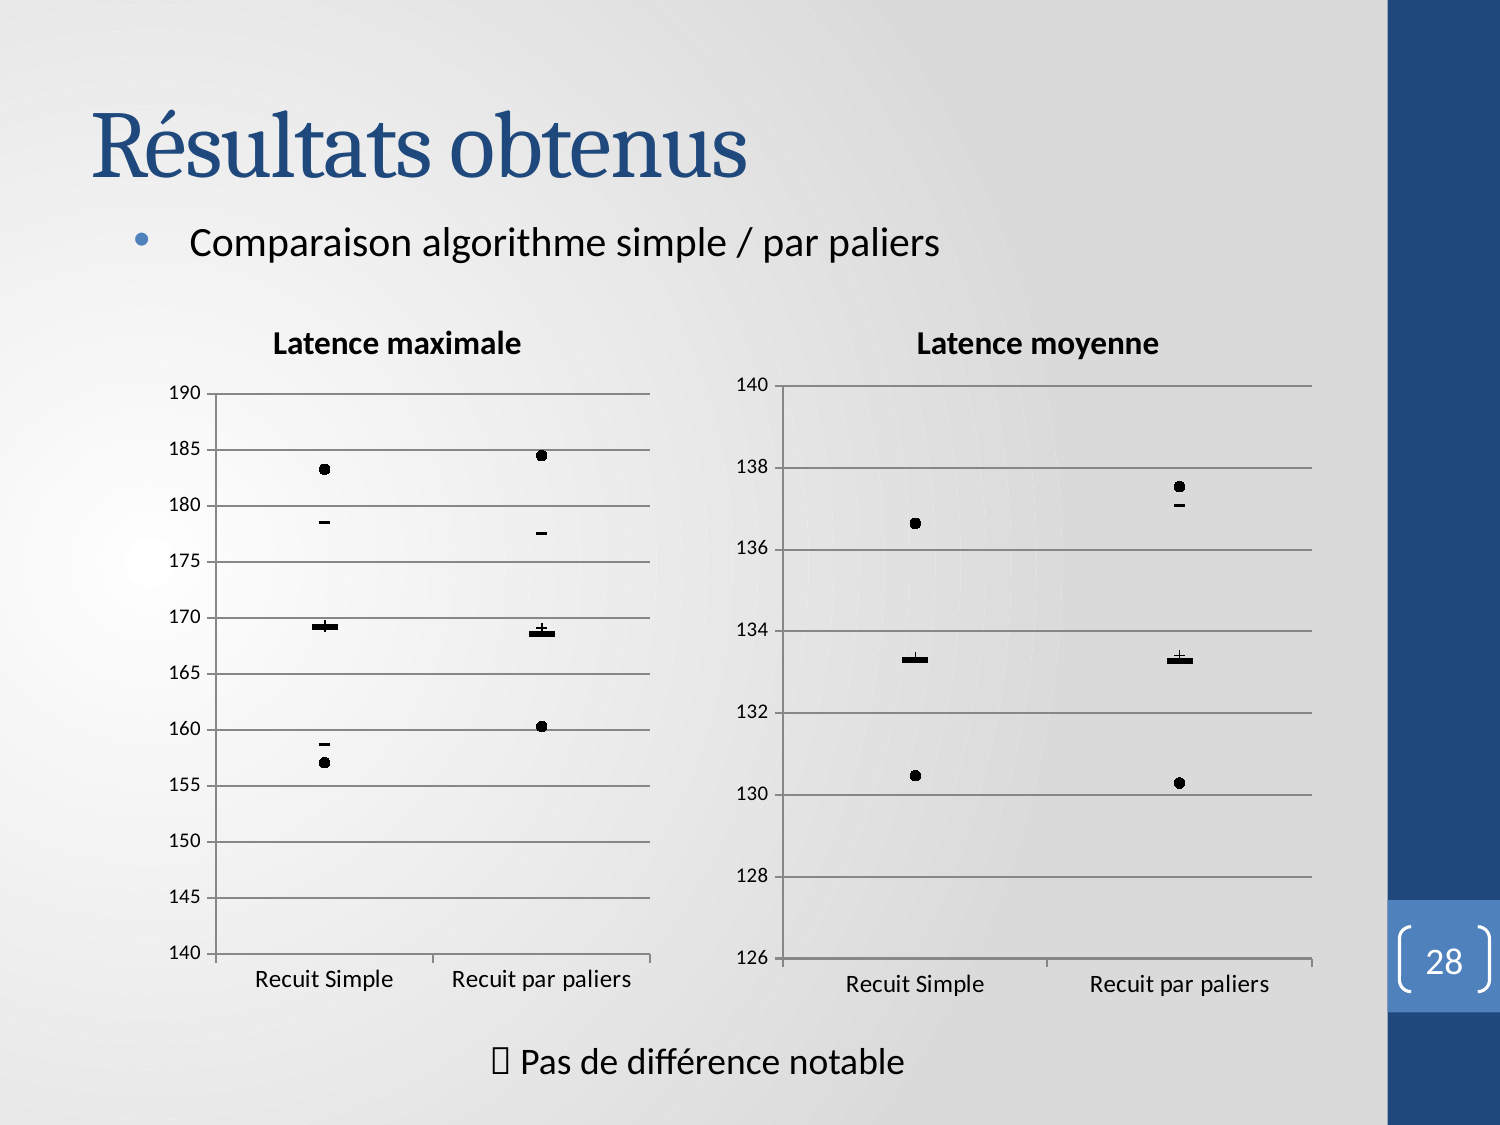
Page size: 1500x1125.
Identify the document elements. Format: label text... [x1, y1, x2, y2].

list Latence maximale [97, 314, 698, 356]
title Résultats obtenus [75, 45, 1325, 233]
text_box  Pas de différence notable [92, 1029, 1303, 1090]
chart [723, 362, 1325, 1012]
slide_number 28 [1397, 925, 1492, 994]
text_box Comparaison algorithme simple / par paliers [118, 206, 1277, 272]
list Latence moyenne [738, 314, 1339, 369]
chart [91, 361, 693, 1001]
